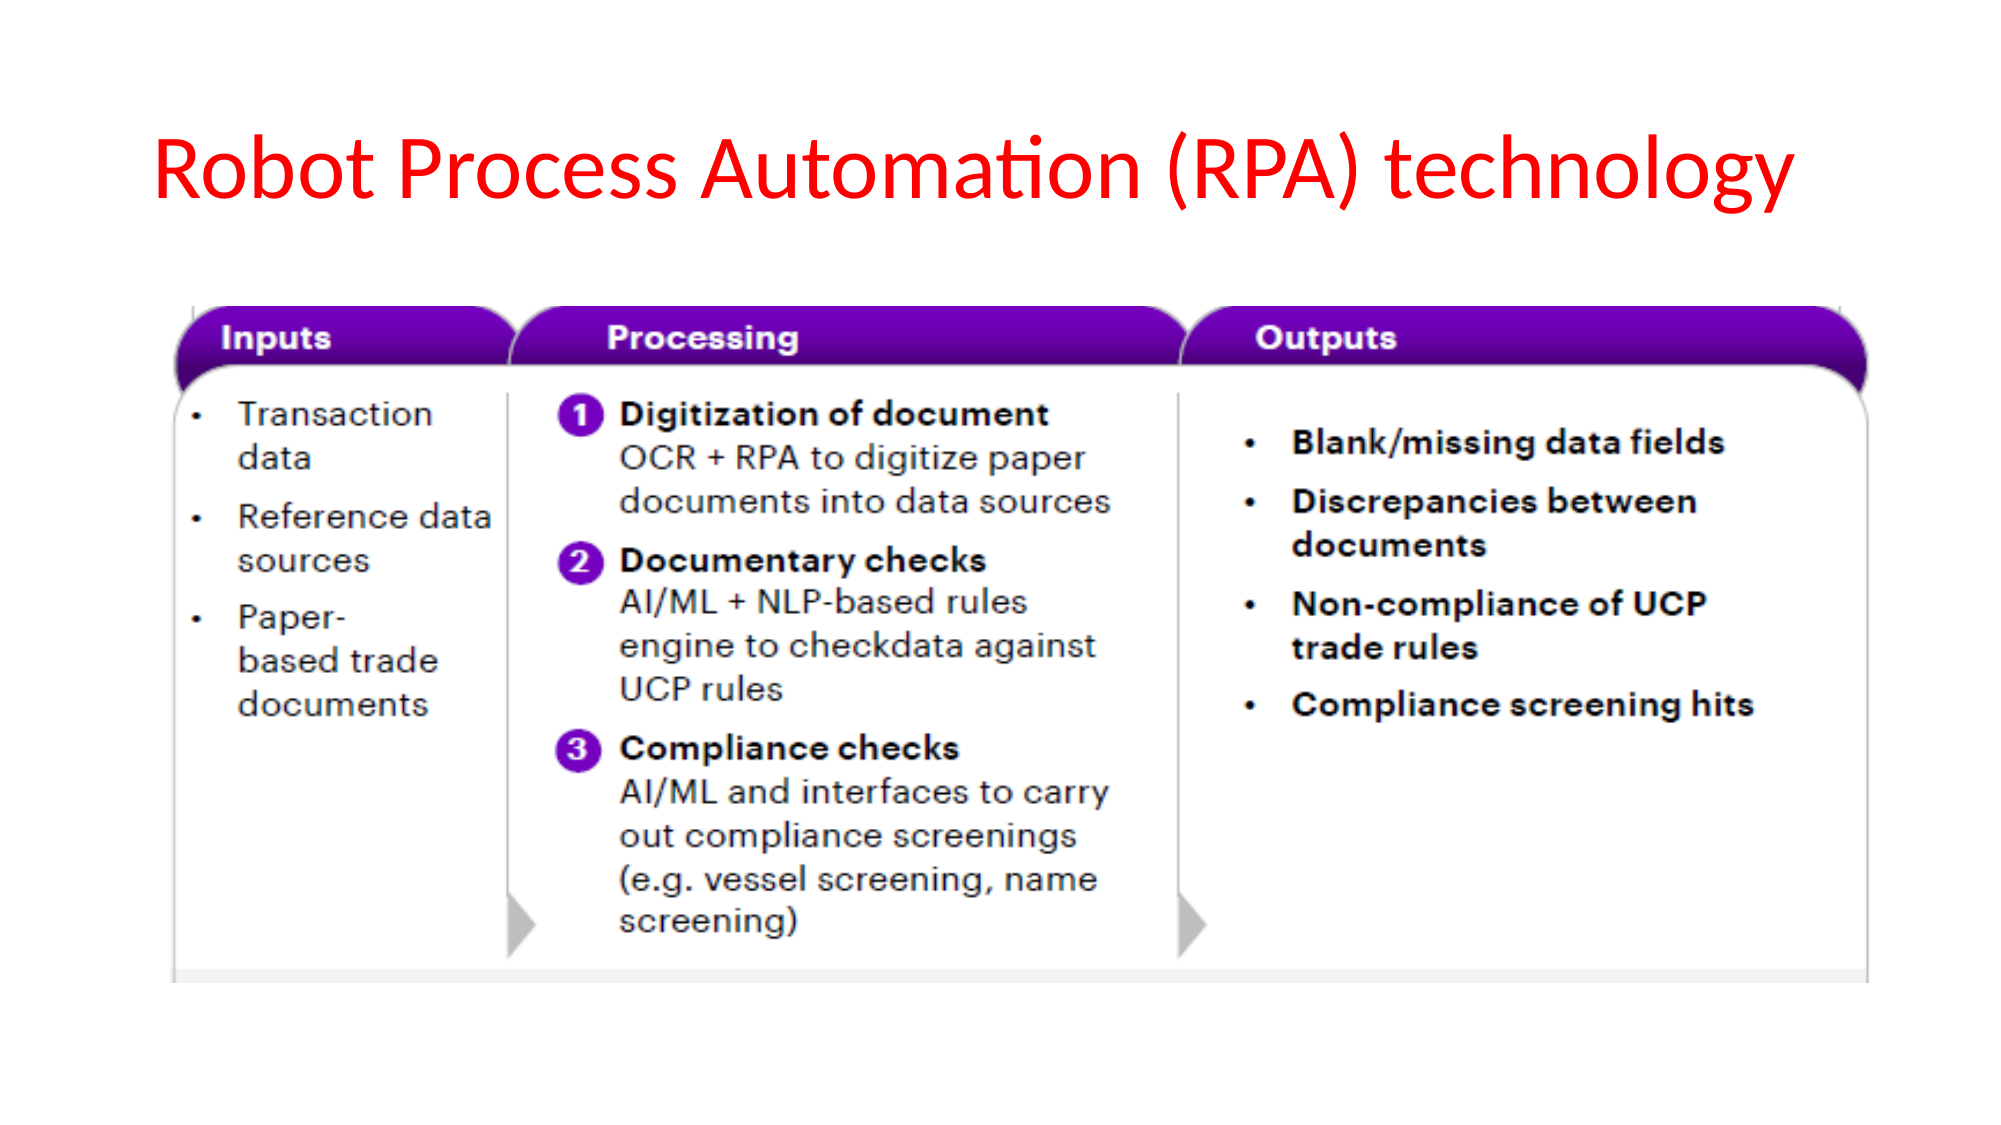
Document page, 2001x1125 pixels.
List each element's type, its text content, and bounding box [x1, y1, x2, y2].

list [137, 306, 1904, 984]
title Robot Process Automation (RPA) technology [137, 59, 1863, 278]
